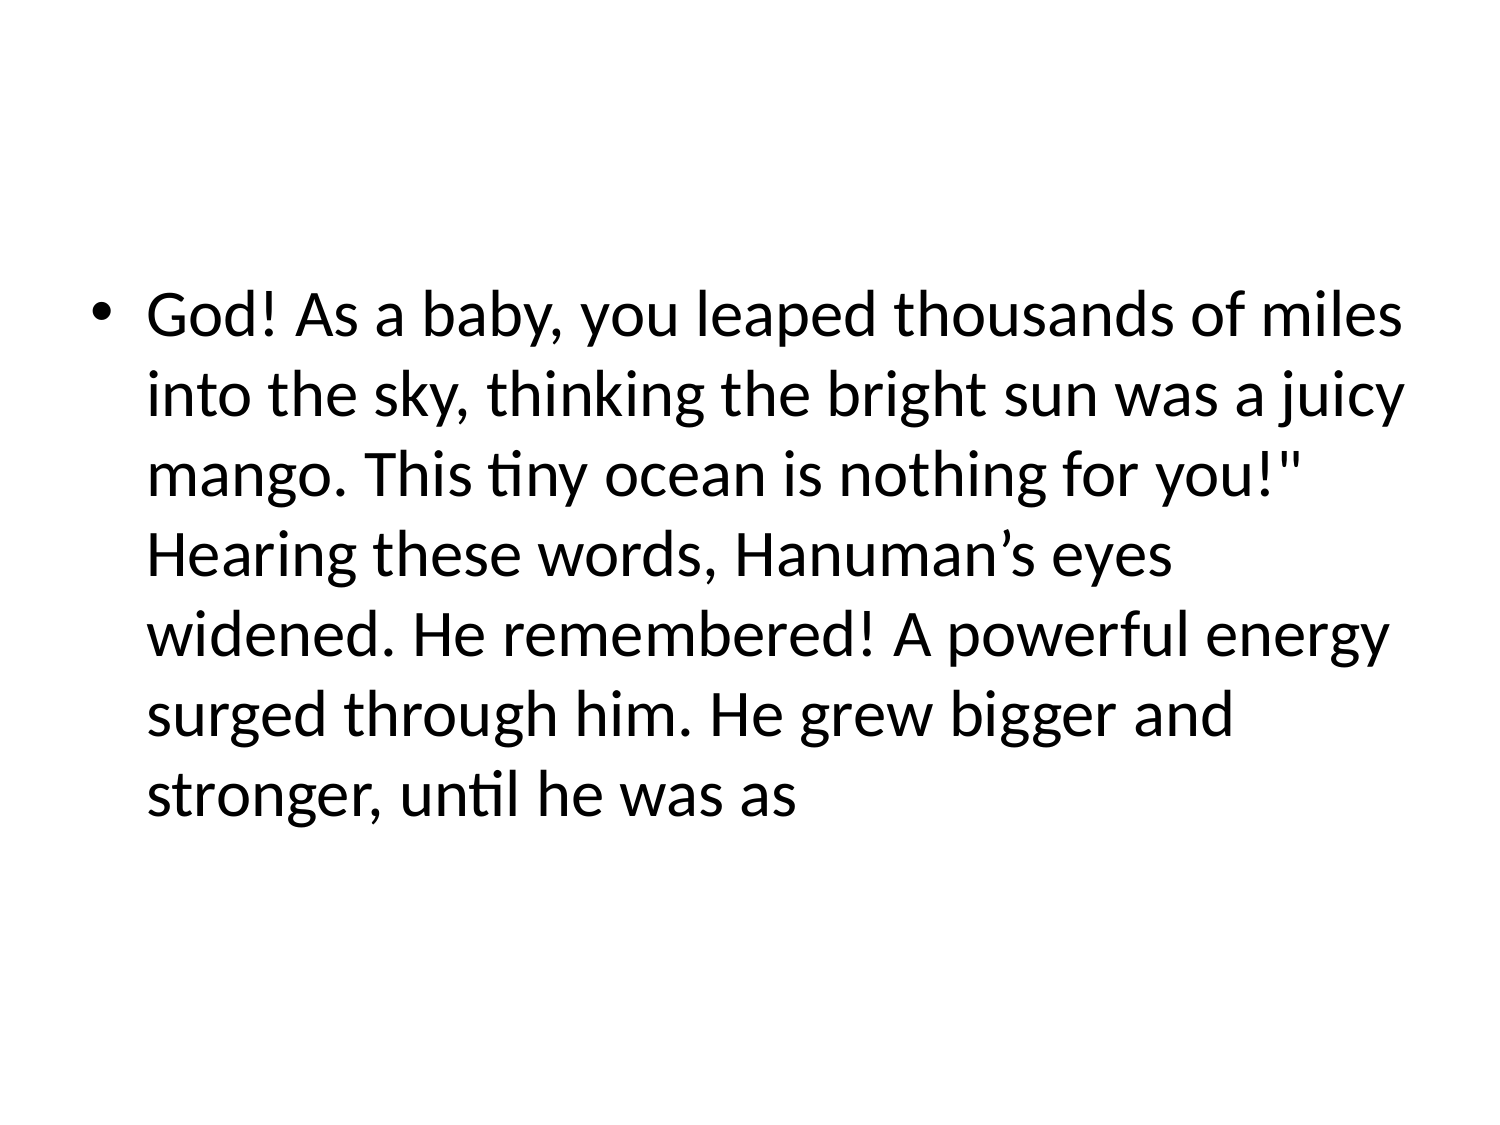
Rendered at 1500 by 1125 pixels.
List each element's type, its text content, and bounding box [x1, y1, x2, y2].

list God! As a baby, you leaped thousands of miles into the sky, thinking the bright sun was a juicy mango. This tiny ocean is nothing for you!" Hearing these words, Hanuman’s eyes widened. He remembered! A powerful energy surged through him. He grew bigger and stronger, until he was as [75, 262, 1425, 1005]
